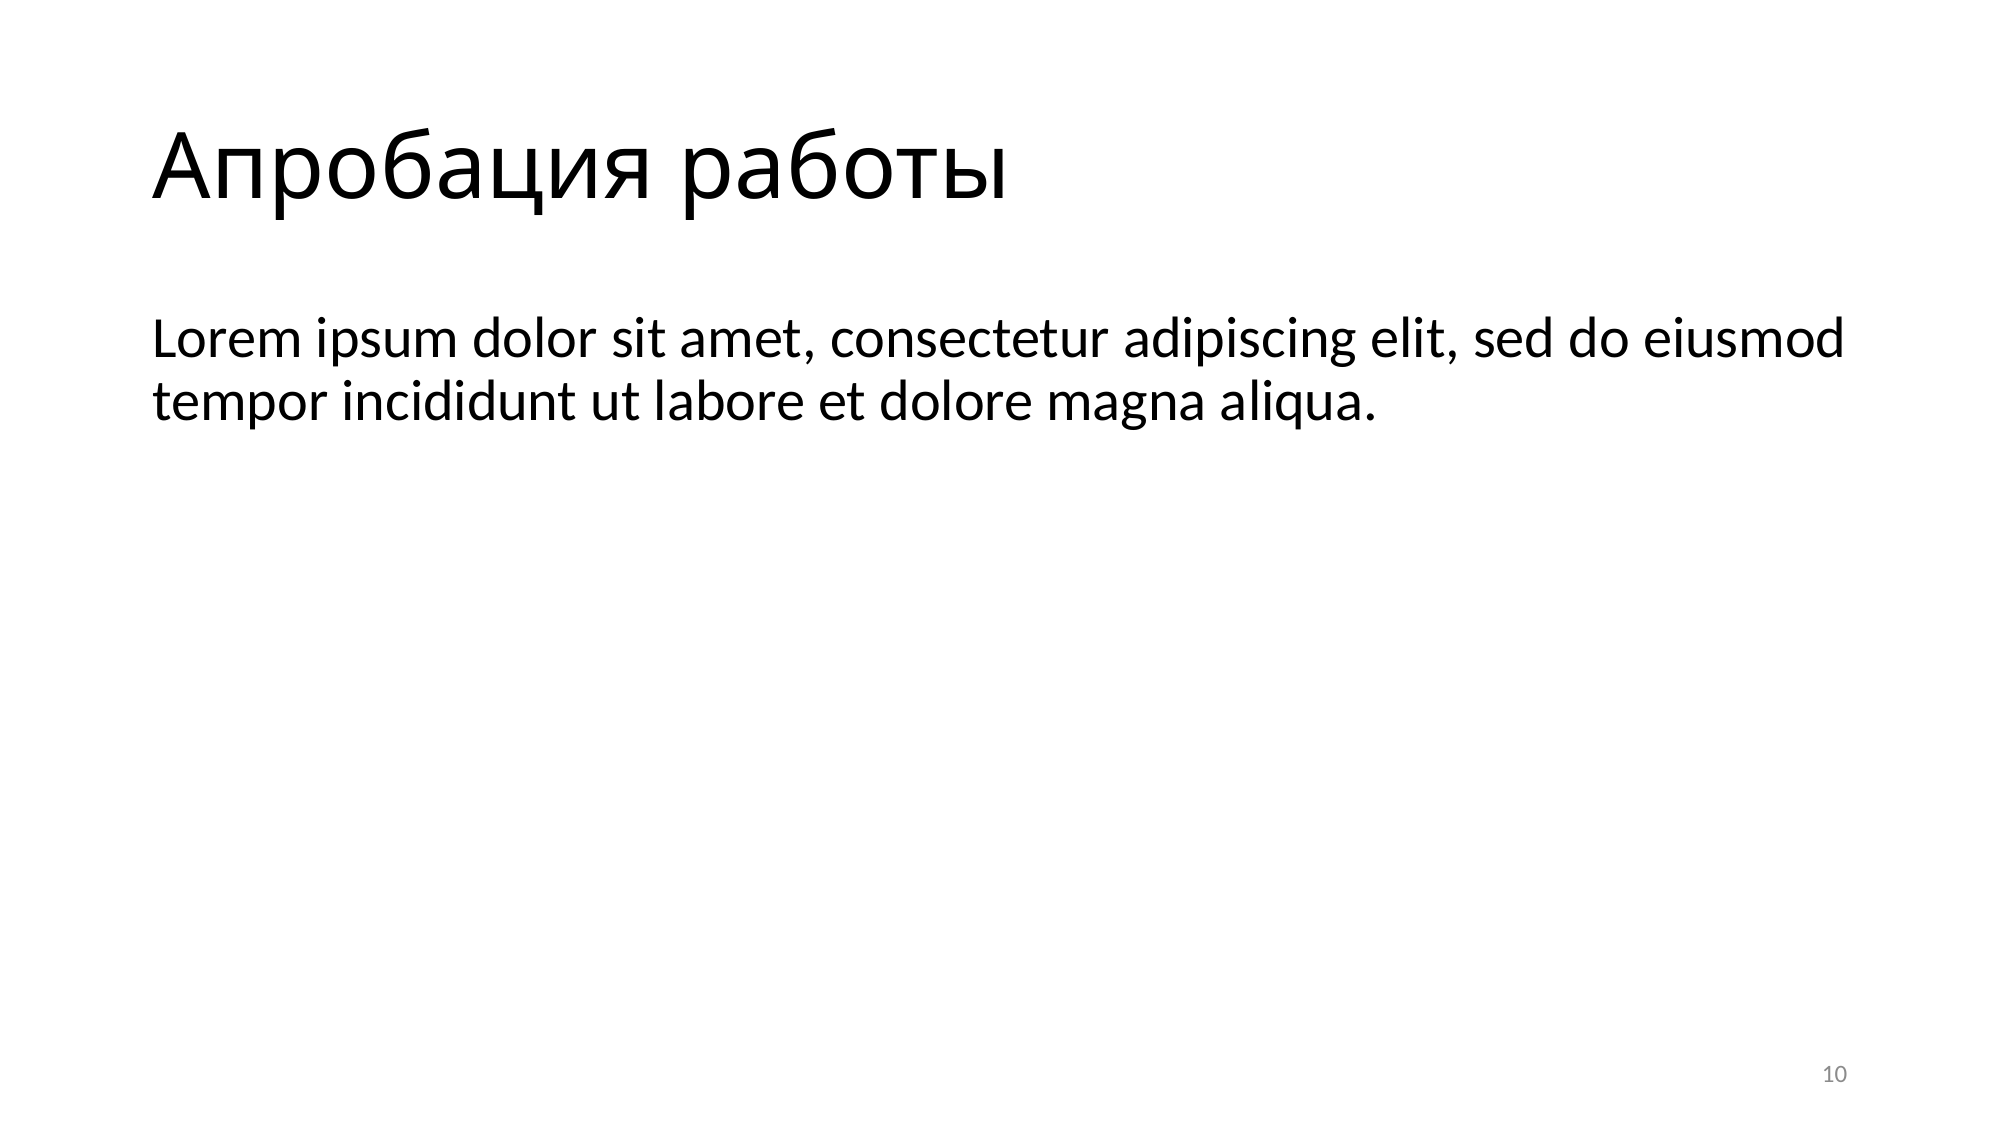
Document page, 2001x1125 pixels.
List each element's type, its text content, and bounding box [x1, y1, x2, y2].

title Апробация работы [137, 59, 1863, 278]
list Lorem ipsum dolor sit amet, consectetur adipiscing elit, sed do eiusmod tempor incididunt ut labore et dolore magna aliqua. [137, 299, 1863, 1014]
slide_number 10 [1412, 1042, 1863, 1103]
